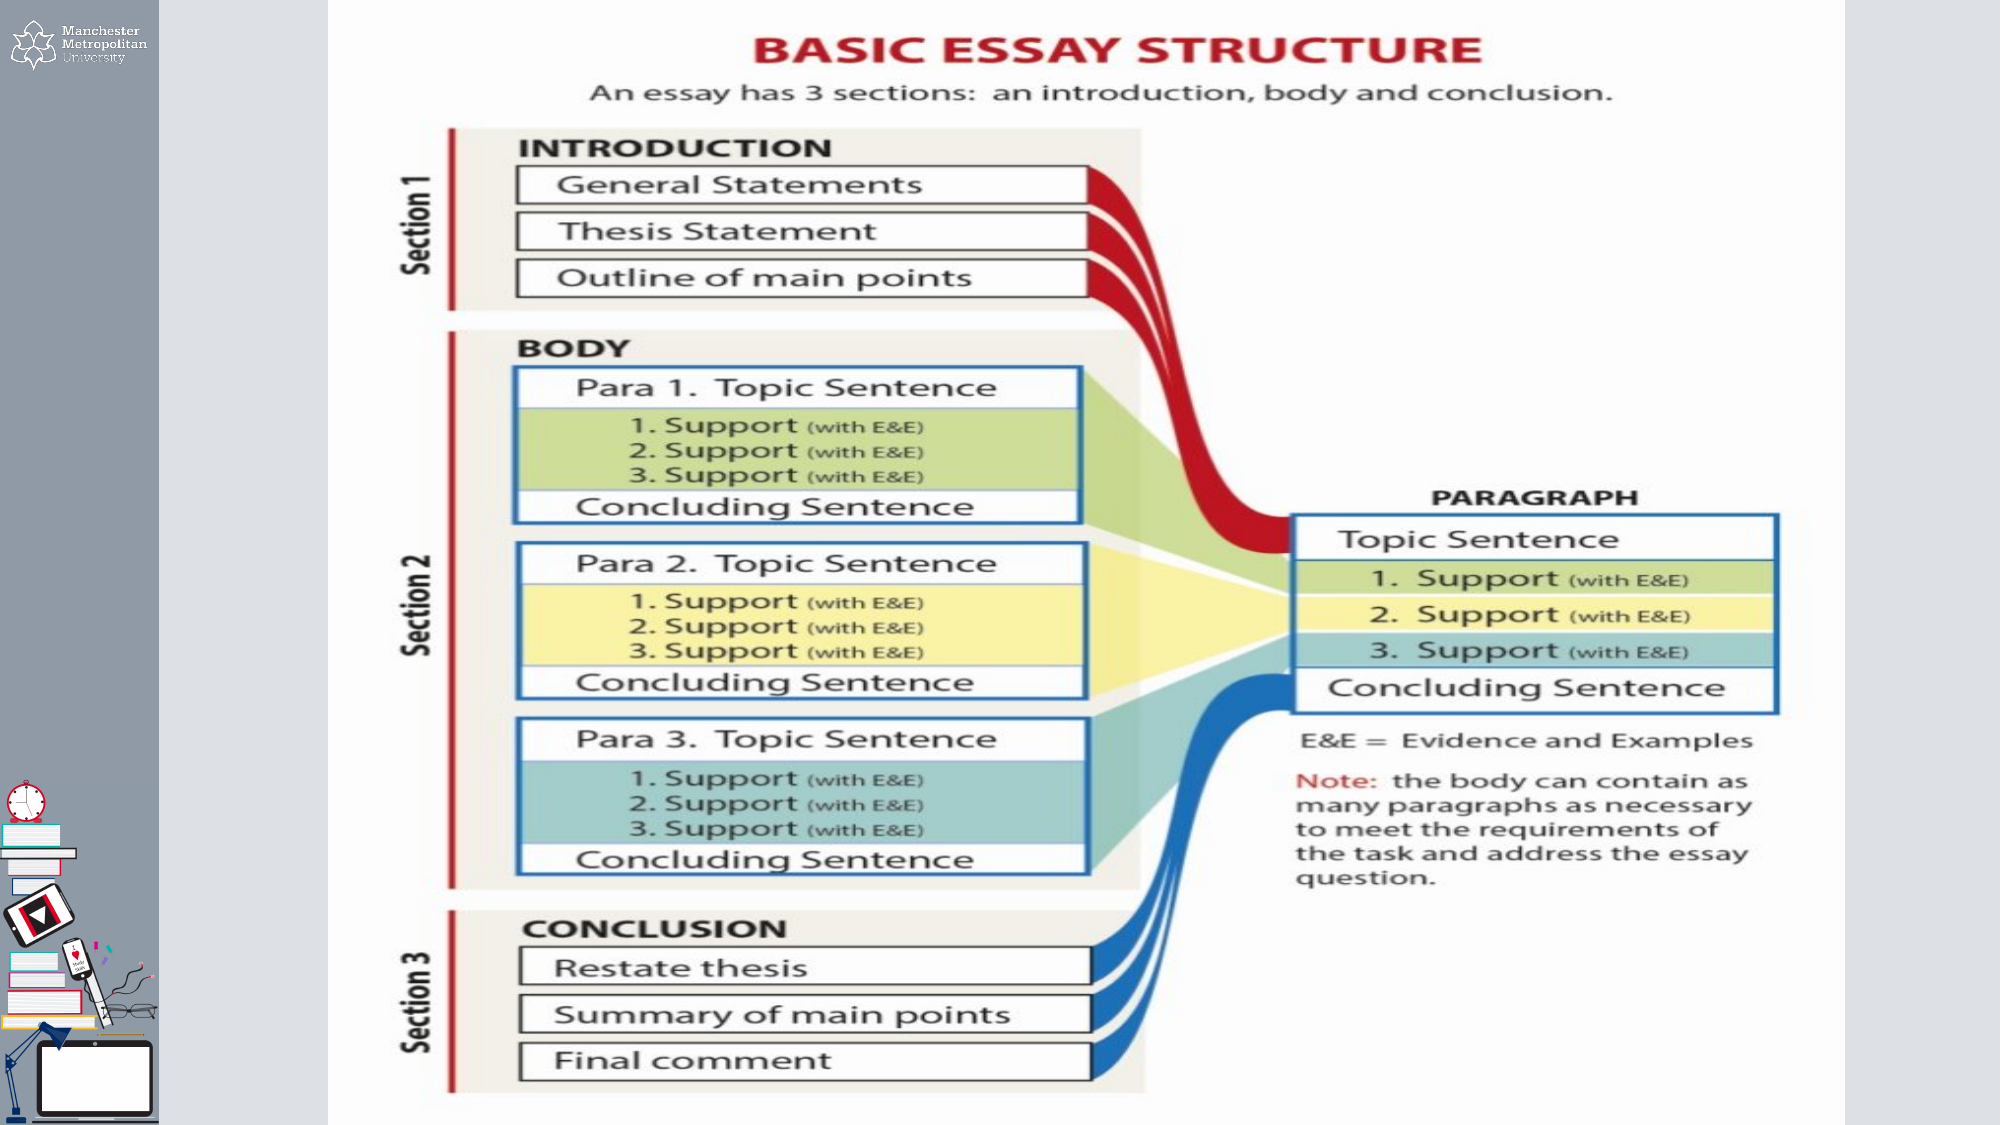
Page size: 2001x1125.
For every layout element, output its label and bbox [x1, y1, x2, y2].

picture [0, 778, 159, 1125]
picture [328, 0, 1845, 1125]
picture [11, 20, 147, 72]
